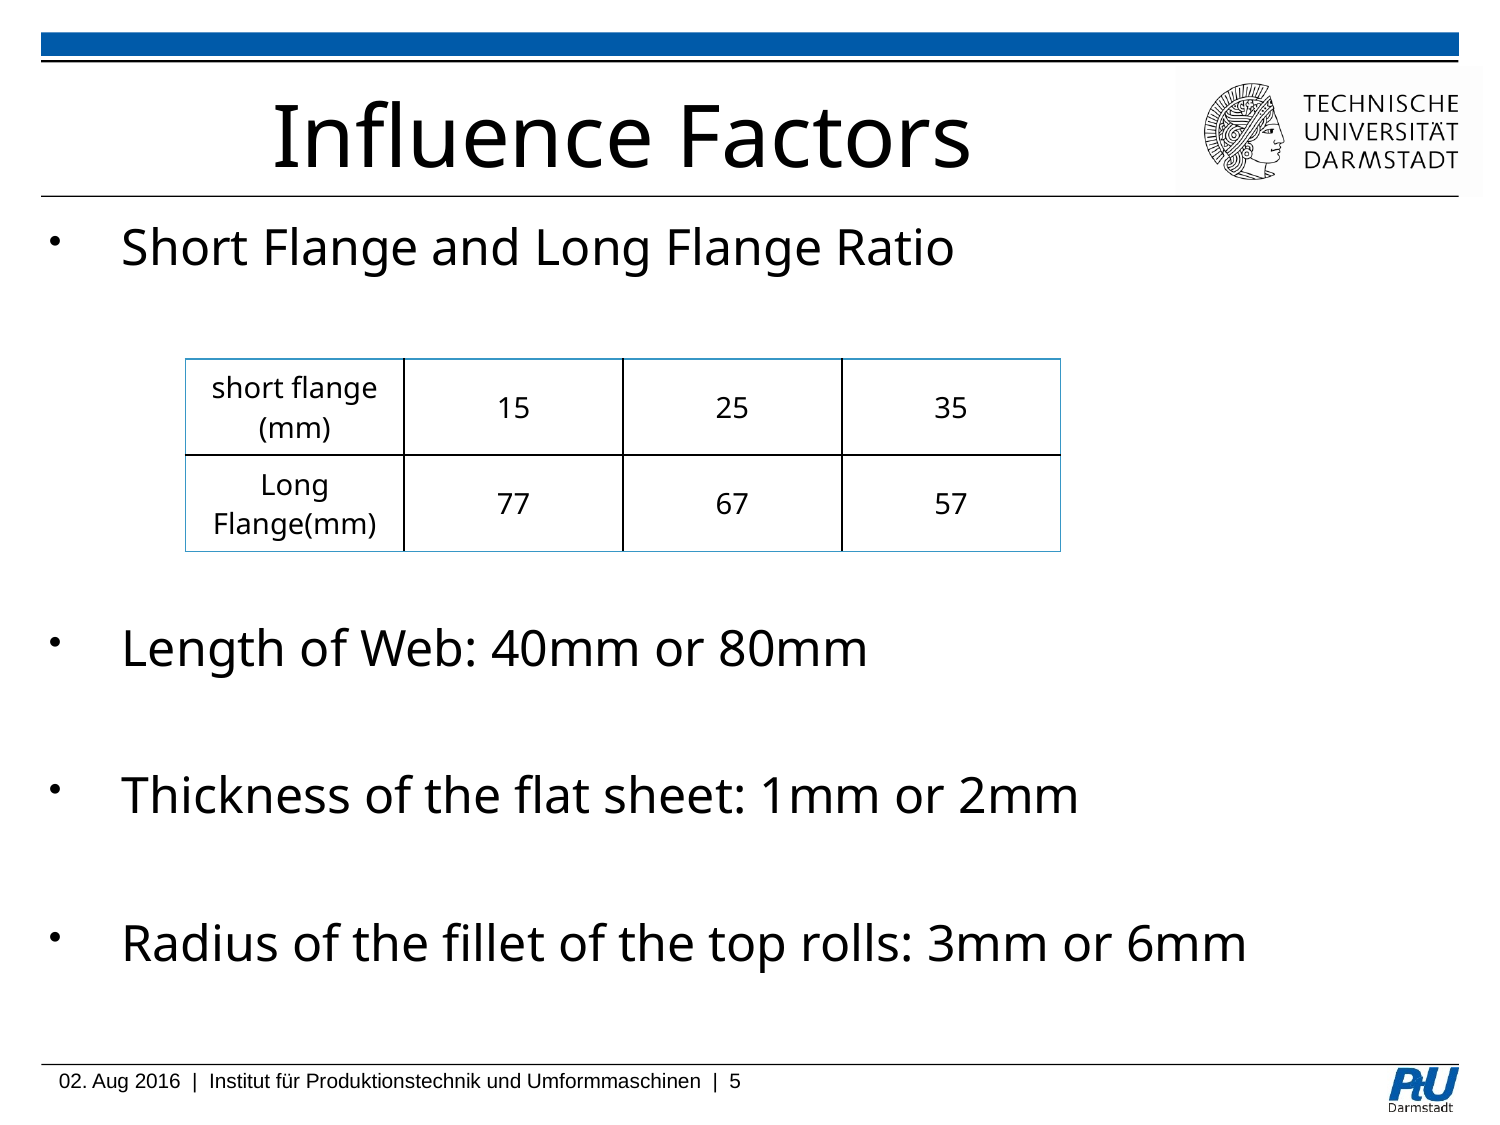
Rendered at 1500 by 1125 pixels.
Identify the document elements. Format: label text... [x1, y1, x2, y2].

picture [1175, 66, 1483, 197]
table_header 15 [405, 360, 622, 454]
table_header 35 [843, 360, 1060, 454]
title Influence Factors [58, 79, 1188, 186]
table_header short flange (mm) [186, 360, 403, 454]
table_cell 57 [843, 456, 1060, 551]
table_header 25 [624, 360, 841, 454]
table_cell 67 [624, 456, 841, 551]
picture [1387, 1093, 1459, 1112]
list Short Flange and Long Flange Ratio Length of Web: 40mm or 80mm Thickness of the flat sheet: 1mm or 2mm Radius of the fillet of the top rolls: 3mm or 6mm [40, 207, 1460, 1048]
table_cell 77 [405, 456, 622, 551]
table_cell Long Flange(mm) [186, 456, 403, 551]
text_box 02. Aug 2016 | Institut für Produktionstechnik und Umformmaschinen | 5 [58, 1067, 1459, 1093]
